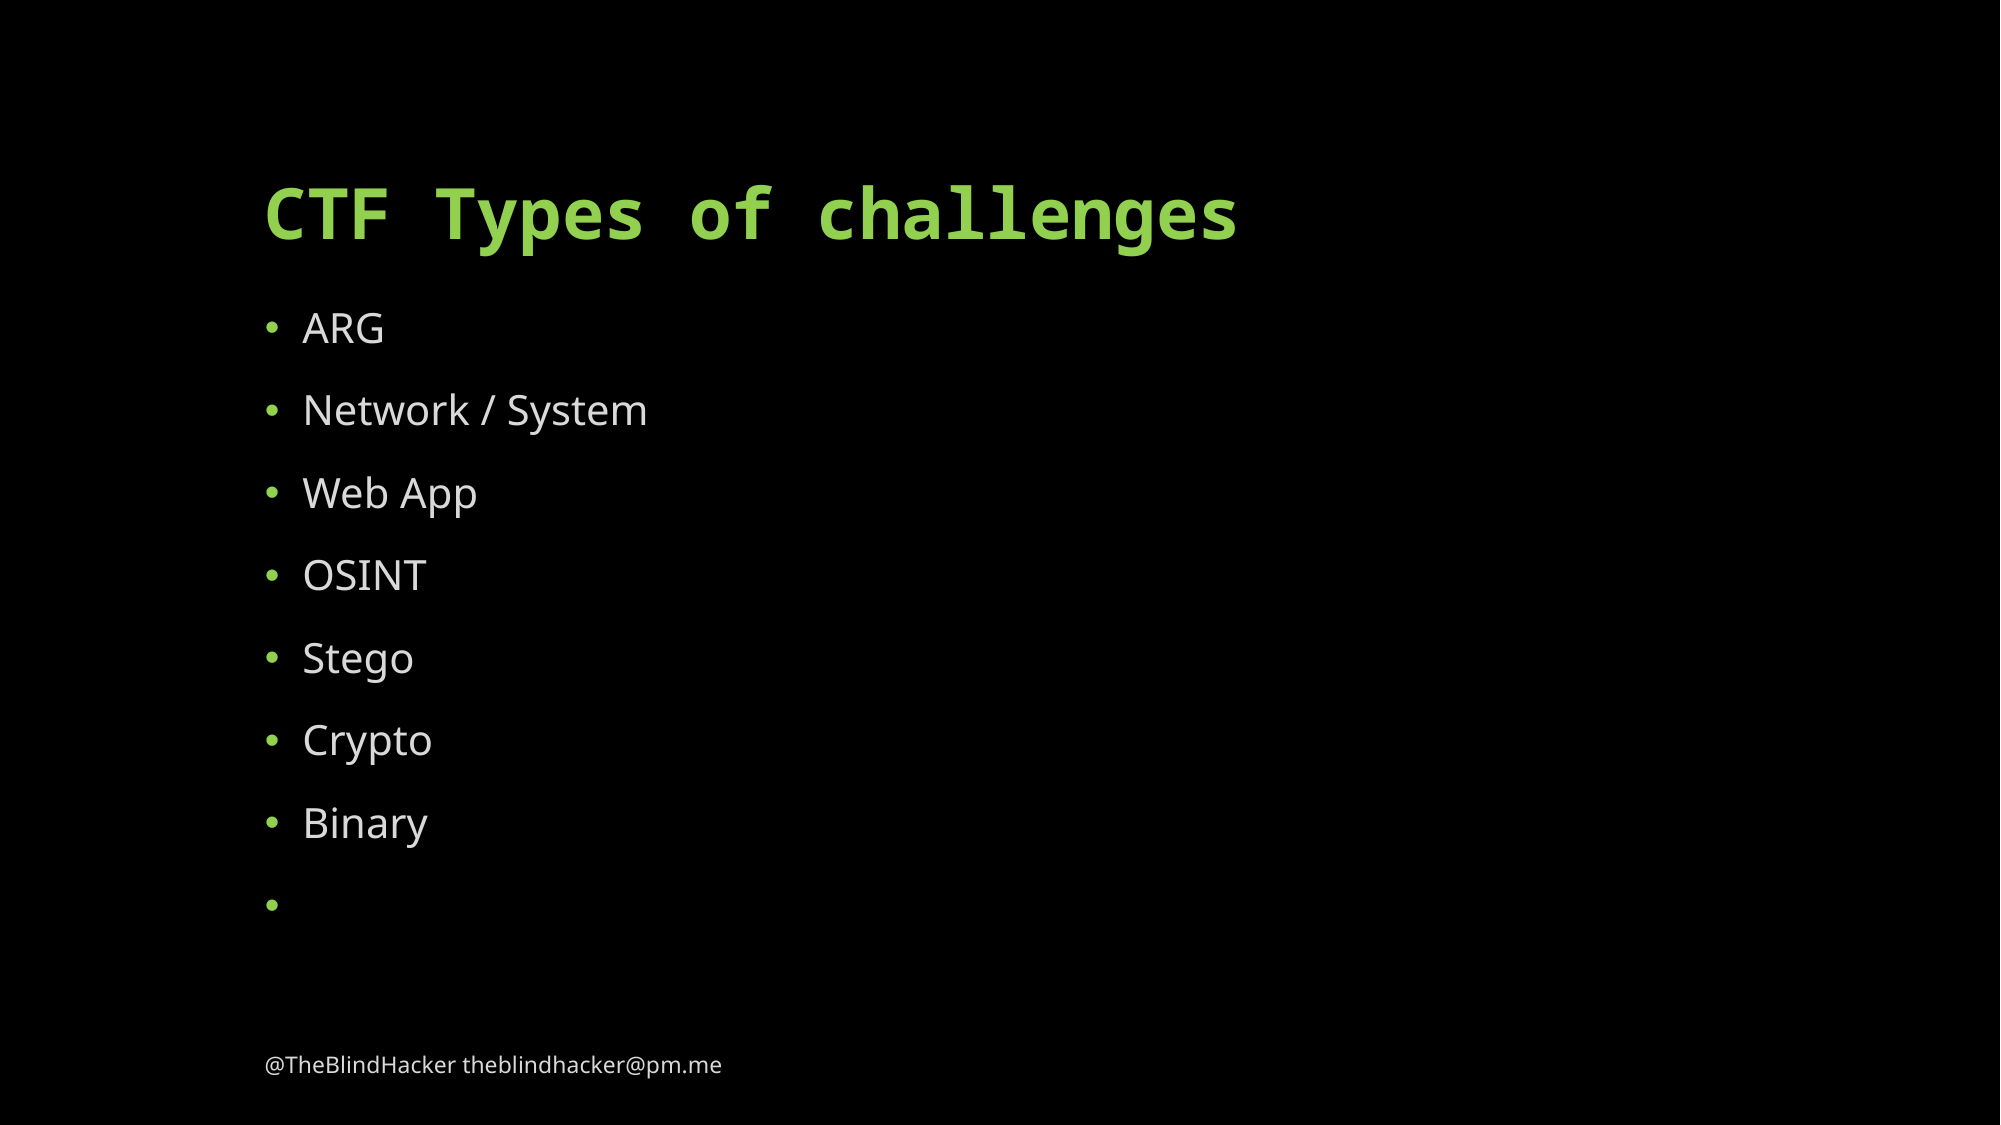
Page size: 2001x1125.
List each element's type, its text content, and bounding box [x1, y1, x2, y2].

text_box ARG Network / System Web App OSINT Stego Crypto Binary [249, 299, 1750, 1000]
text_box @TheBlindHacker theblindhacker@pm.me [249, 1043, 1379, 1086]
text_box CTF Types of challenges [249, 74, 1750, 263]
